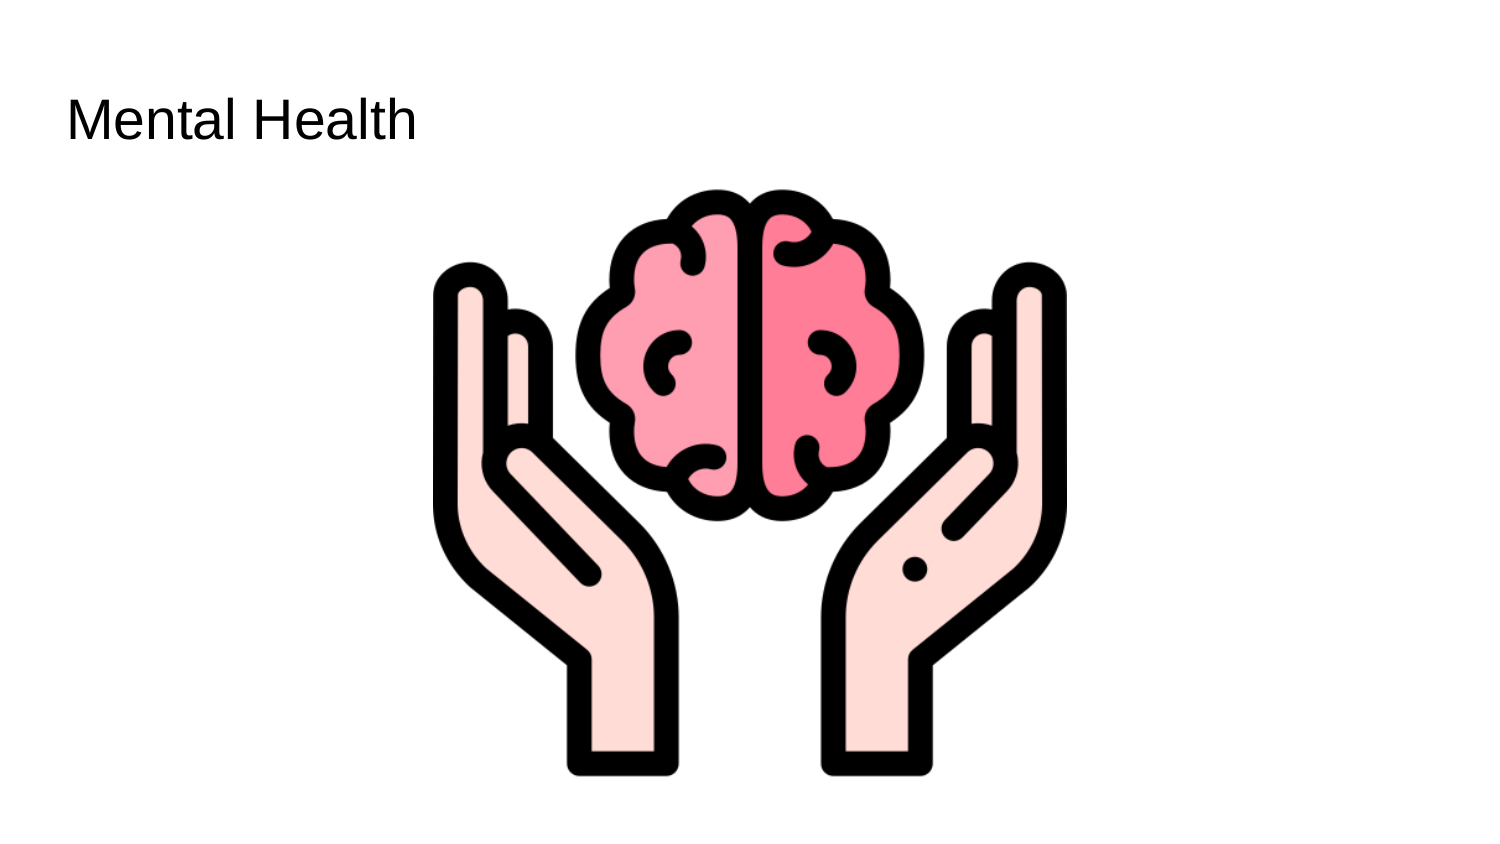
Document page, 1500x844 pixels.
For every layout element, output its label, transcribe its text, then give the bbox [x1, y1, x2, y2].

title Mental Health [51, 72, 1449, 167]
picture [433, 166, 1067, 801]
